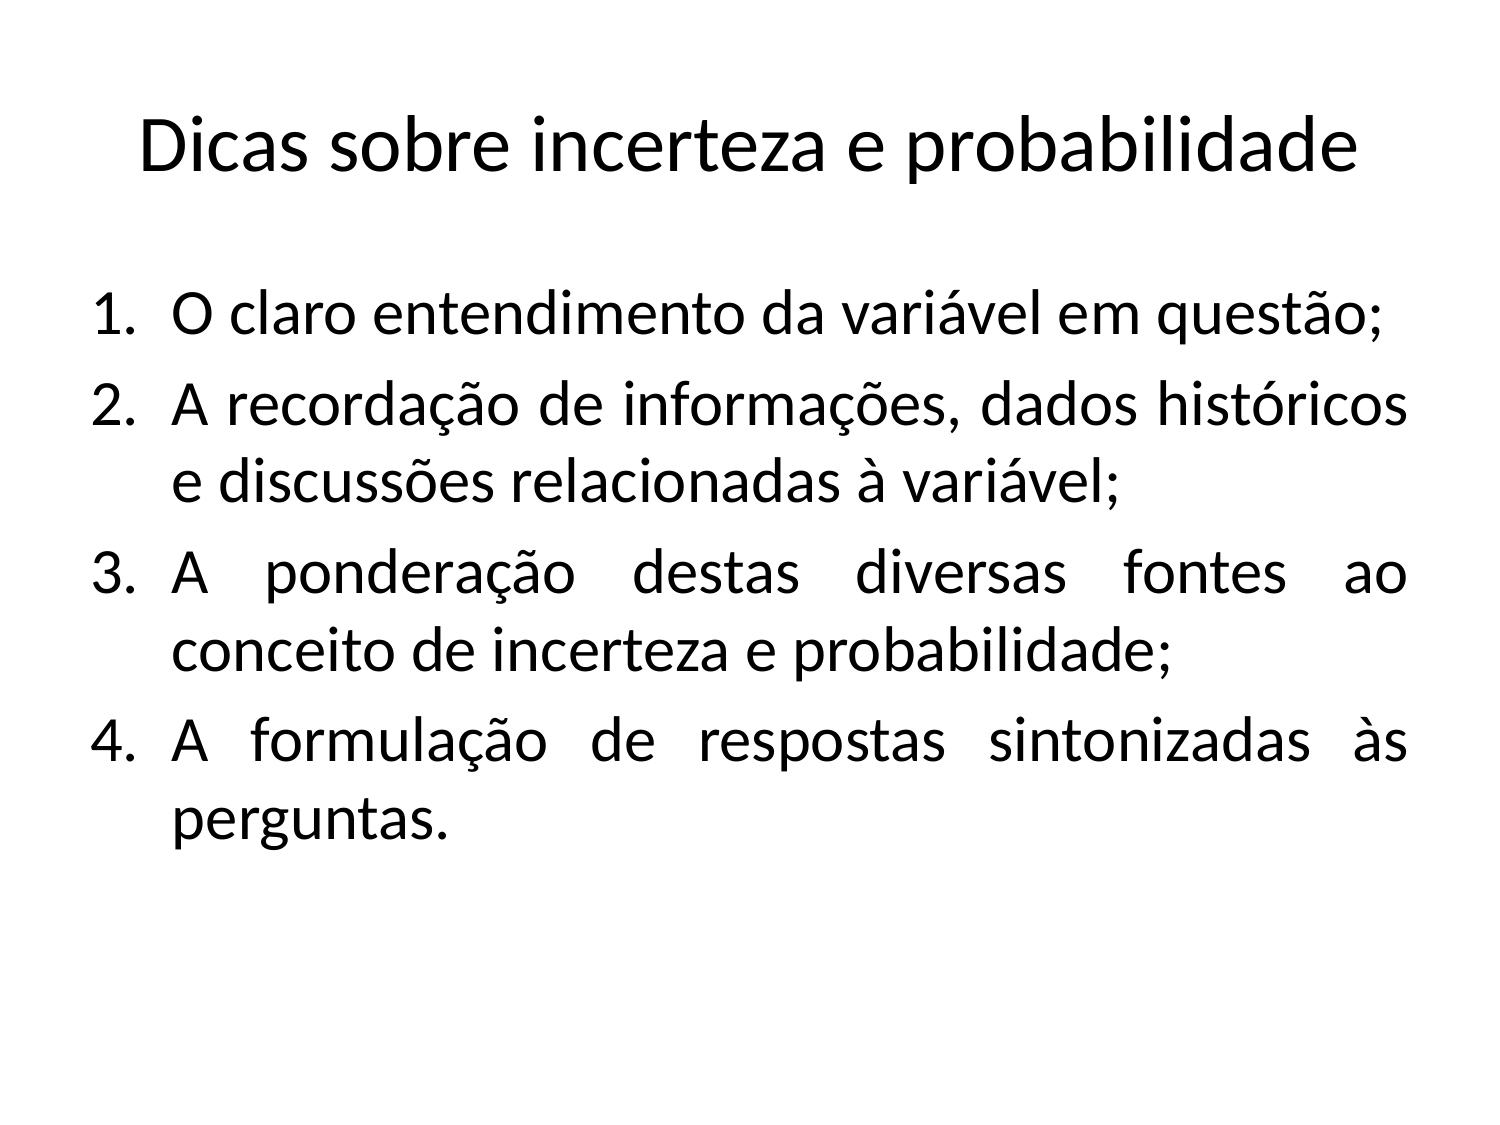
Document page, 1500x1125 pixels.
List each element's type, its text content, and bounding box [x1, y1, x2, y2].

list O claro entendimento da variável em questão; A recordação de informações, dados históricos e discussões relacionadas à variável; A ponderação destas diversas fontes ao conceito de incerteza e probabilidade; A formulação de respostas sintonizadas às perguntas. [75, 262, 1425, 1005]
title Dicas sobre incerteza e probabilidade [75, 45, 1425, 233]
